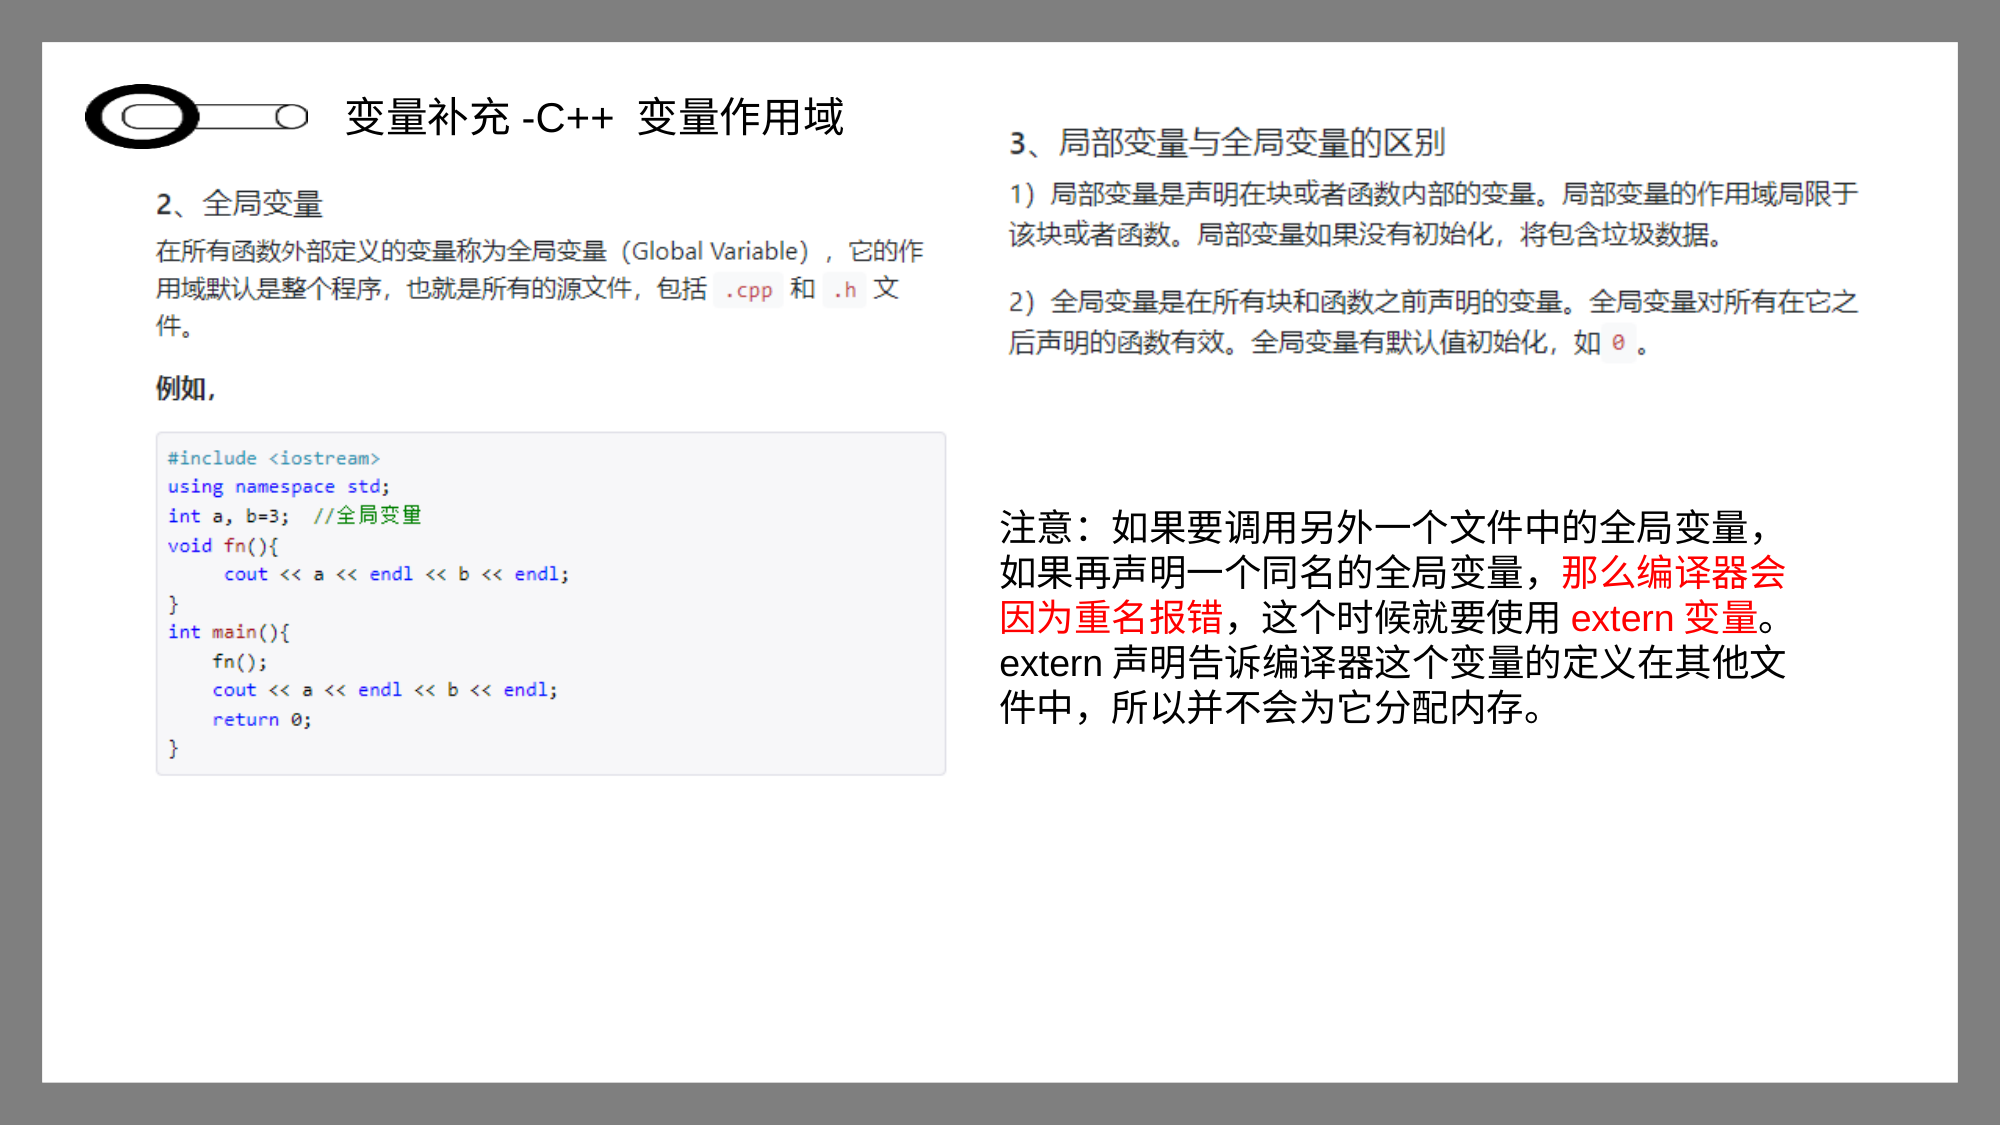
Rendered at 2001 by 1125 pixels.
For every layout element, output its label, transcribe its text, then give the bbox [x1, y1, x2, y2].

text_box [0, 0, 2000, 1125]
picture [984, 119, 1891, 372]
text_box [85, 84, 1026, 149]
text_box 注意：如果要调用另外一个文件中的全局变量，如果再声明一个同名的全局变量，那么编译器会因为重名报错，这个时候就要使用extern变量。extern声明告诉编译器这个变量的定义在其他文件中，所以并不会为它分配内存。 [984, 496, 1834, 737]
picture [128, 180, 956, 787]
